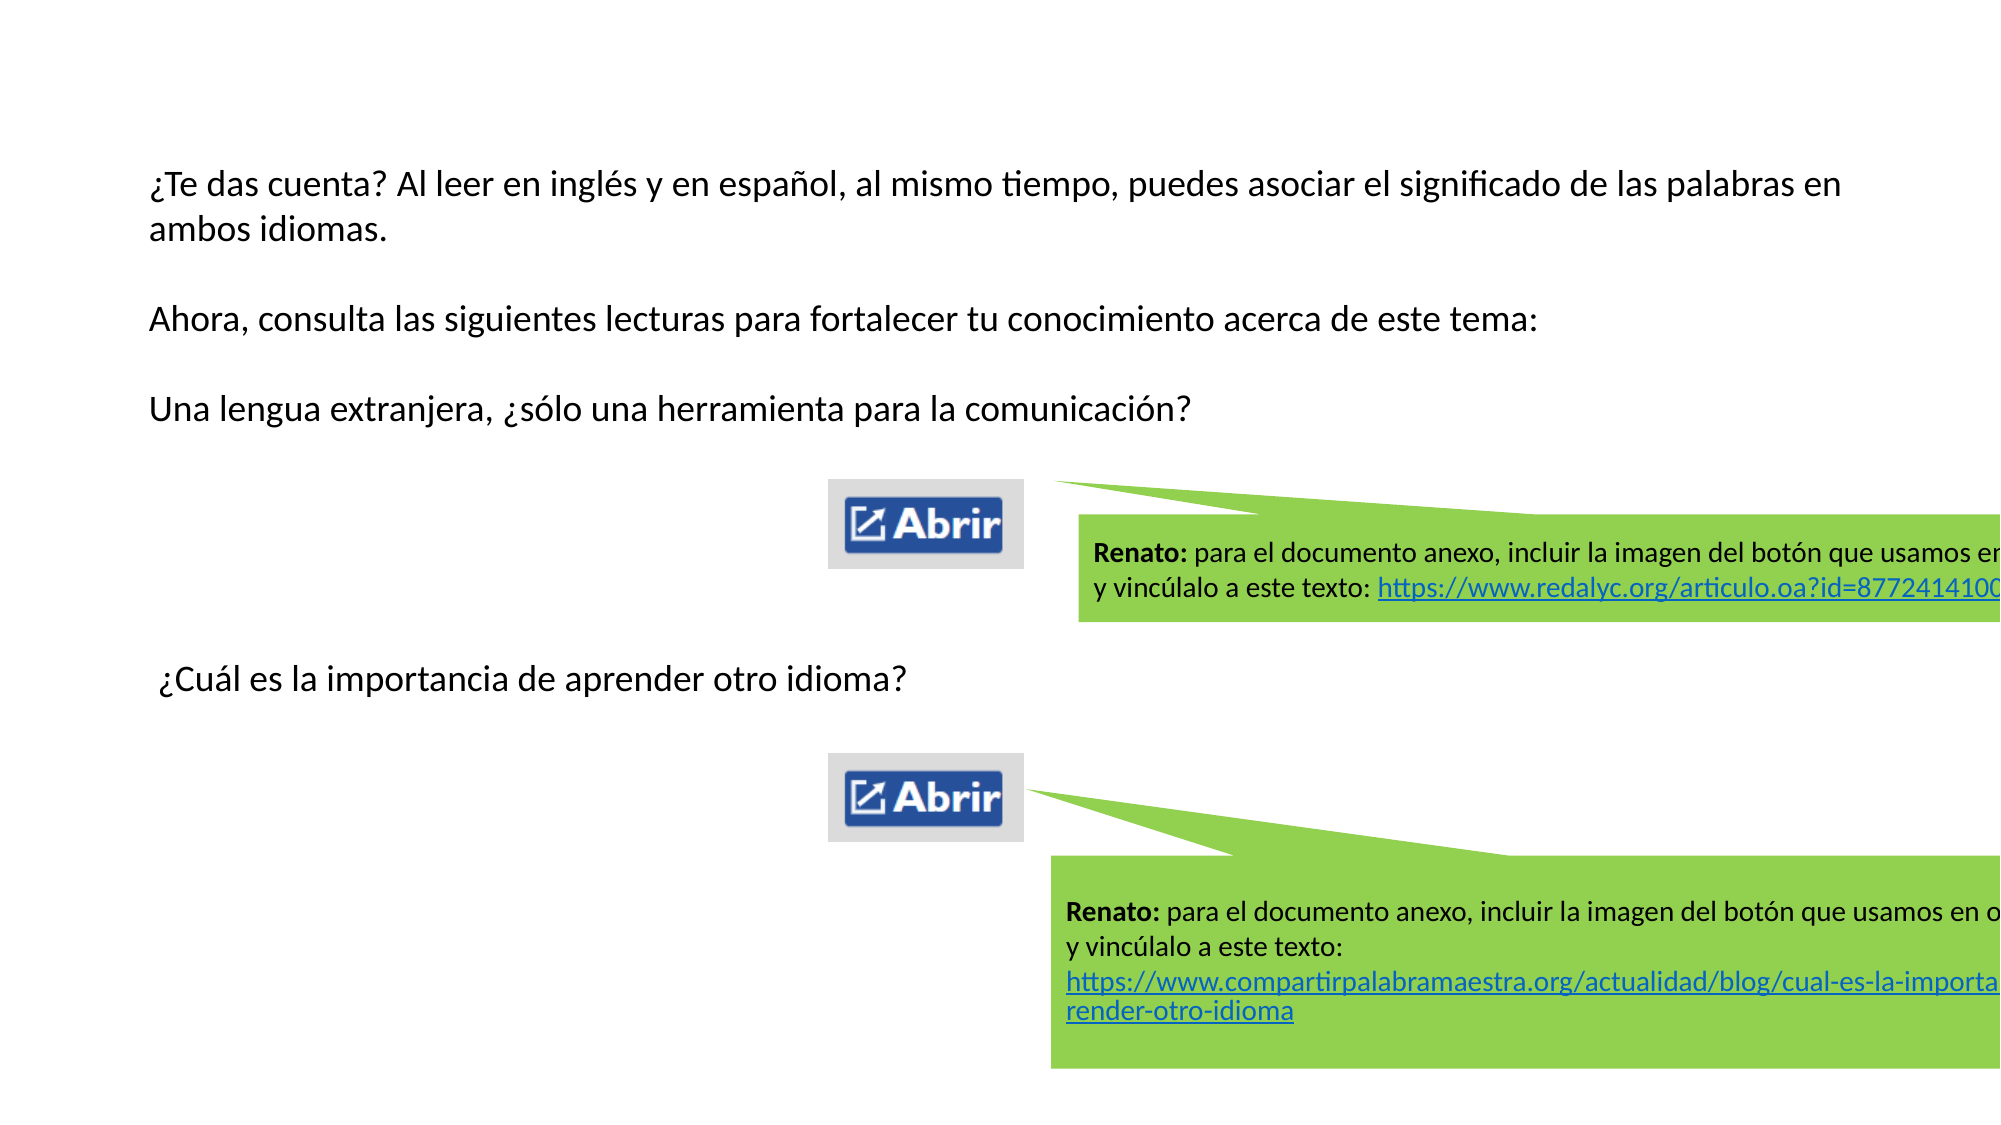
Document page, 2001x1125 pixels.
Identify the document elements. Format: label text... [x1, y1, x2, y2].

text_box ¿Te das cuenta? Al leer en inglés y en español, al mismo tiempo, puedes asociar el significado de las palabras en ambos idiomas. Ahora, consulta las siguientes lecturas para fortalecer tu conocimiento acerca de este tema: Una lengua extranjera, ¿sólo una herramienta para la comunicación? ¿Cuál es la importancia de aprender otro idioma? [134, 152, 1885, 1022]
picture [827, 479, 1024, 569]
text_box Renato: para el documento anexo, incluir la imagen del botón que usamos en otros cursos y vincúlalo a este texto: https://www.compartirpalabramaestra.org/actualidad/blog/cual-es-la-importancia-de-aprender-otro-idioma [1025, 788, 2000, 1070]
text_box Renato: para el documento anexo, incluir la imagen del botón que usamos en otros cursos y vincúlalo a este texto: https://www.redalyc.org/articulo.oa?id=87724141002 [1053, 479, 2000, 624]
picture [827, 753, 1024, 842]
